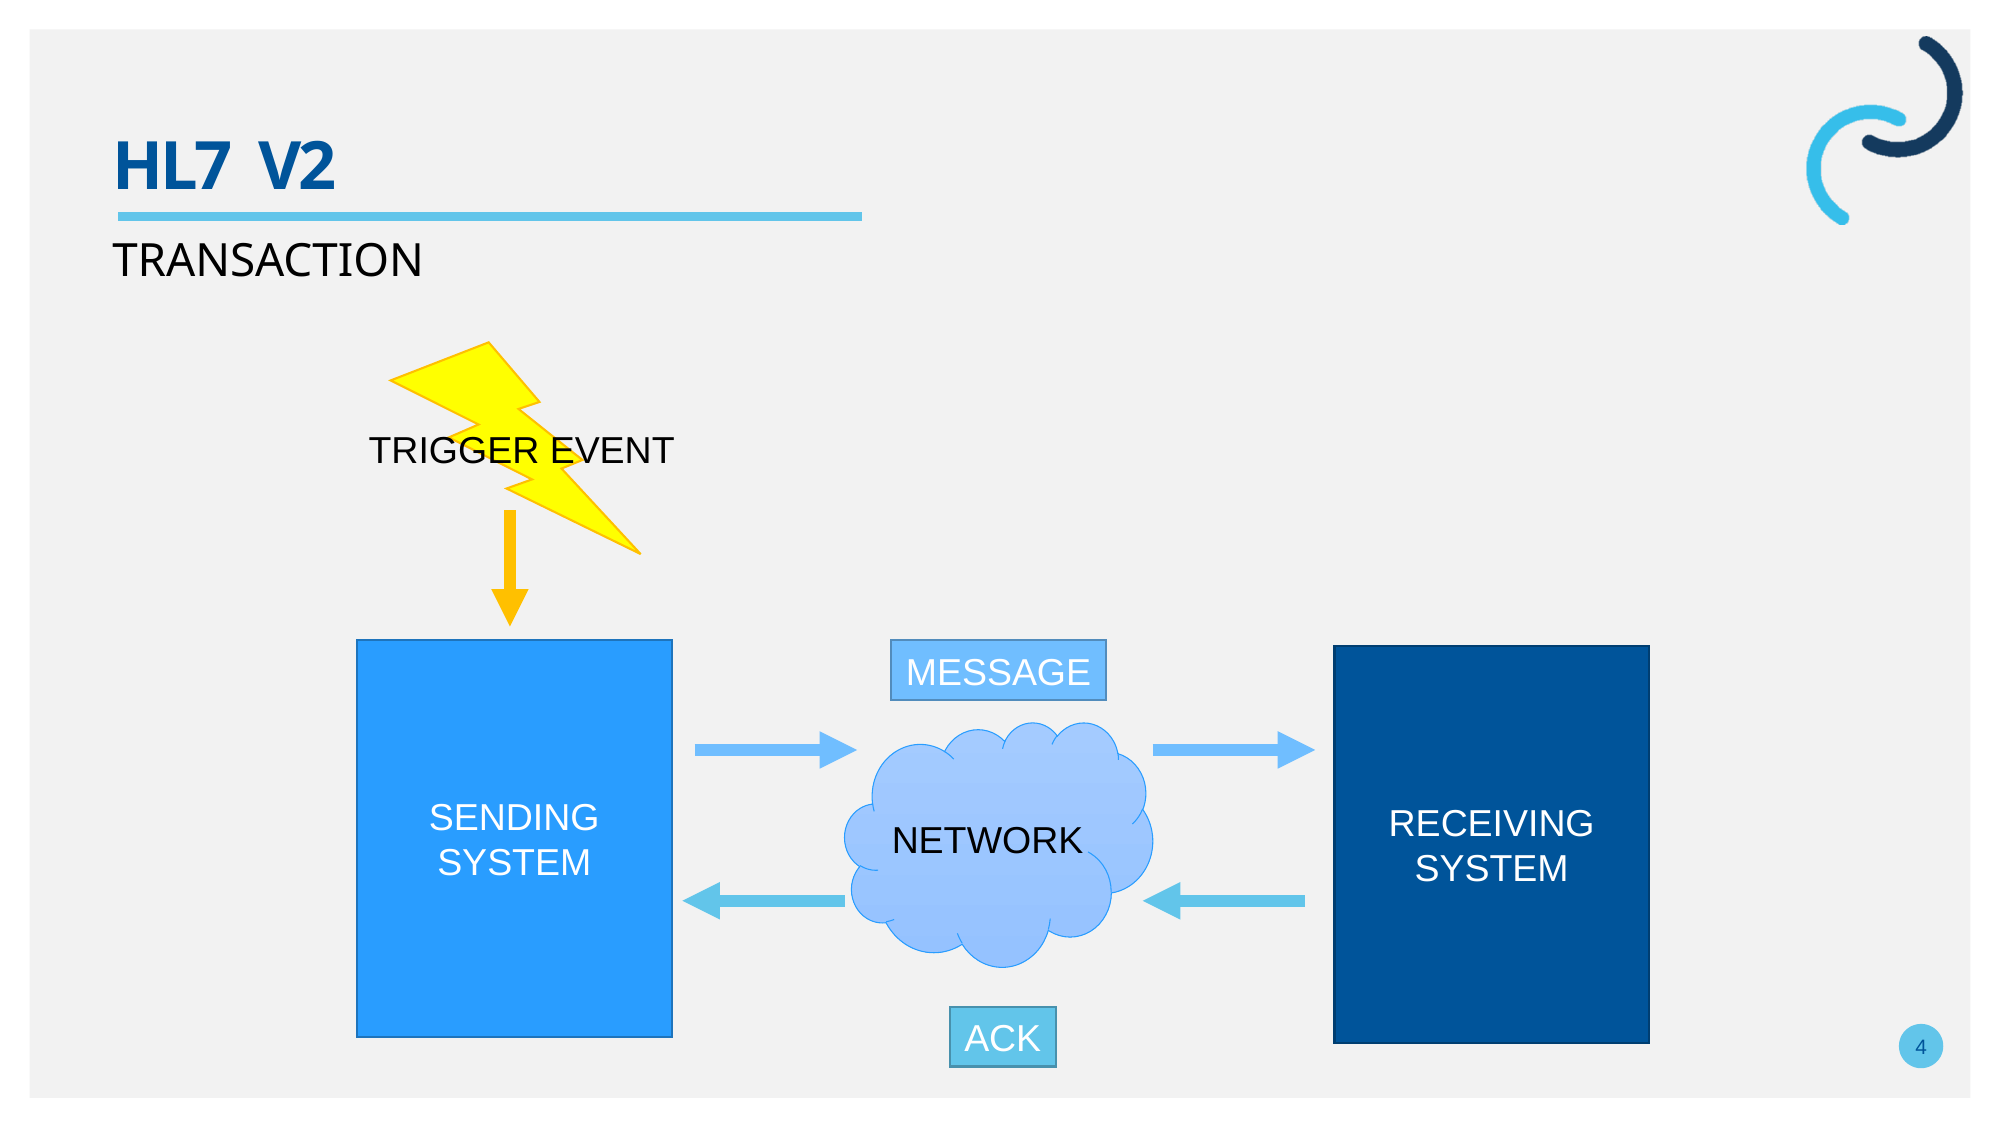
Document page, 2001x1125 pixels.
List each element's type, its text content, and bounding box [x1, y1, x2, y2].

list Transaction [112, 230, 1531, 290]
text_box NETWORK [843, 722, 1154, 968]
title HL7 v2 [112, 132, 1353, 194]
text_box ACK [949, 1006, 1057, 1068]
picture [1790, 36, 1995, 229]
text_box TRIGGER EVENT [388, 341, 642, 555]
text_box RECEIVING SYSTEM [1333, 645, 1650, 1044]
text_box [358, 307, 1642, 1125]
text_box SENDING SYSTEM [356, 639, 673, 1038]
text_box MESSAGE [890, 639, 1107, 701]
slide_number 4 [1898, 1023, 1944, 1069]
